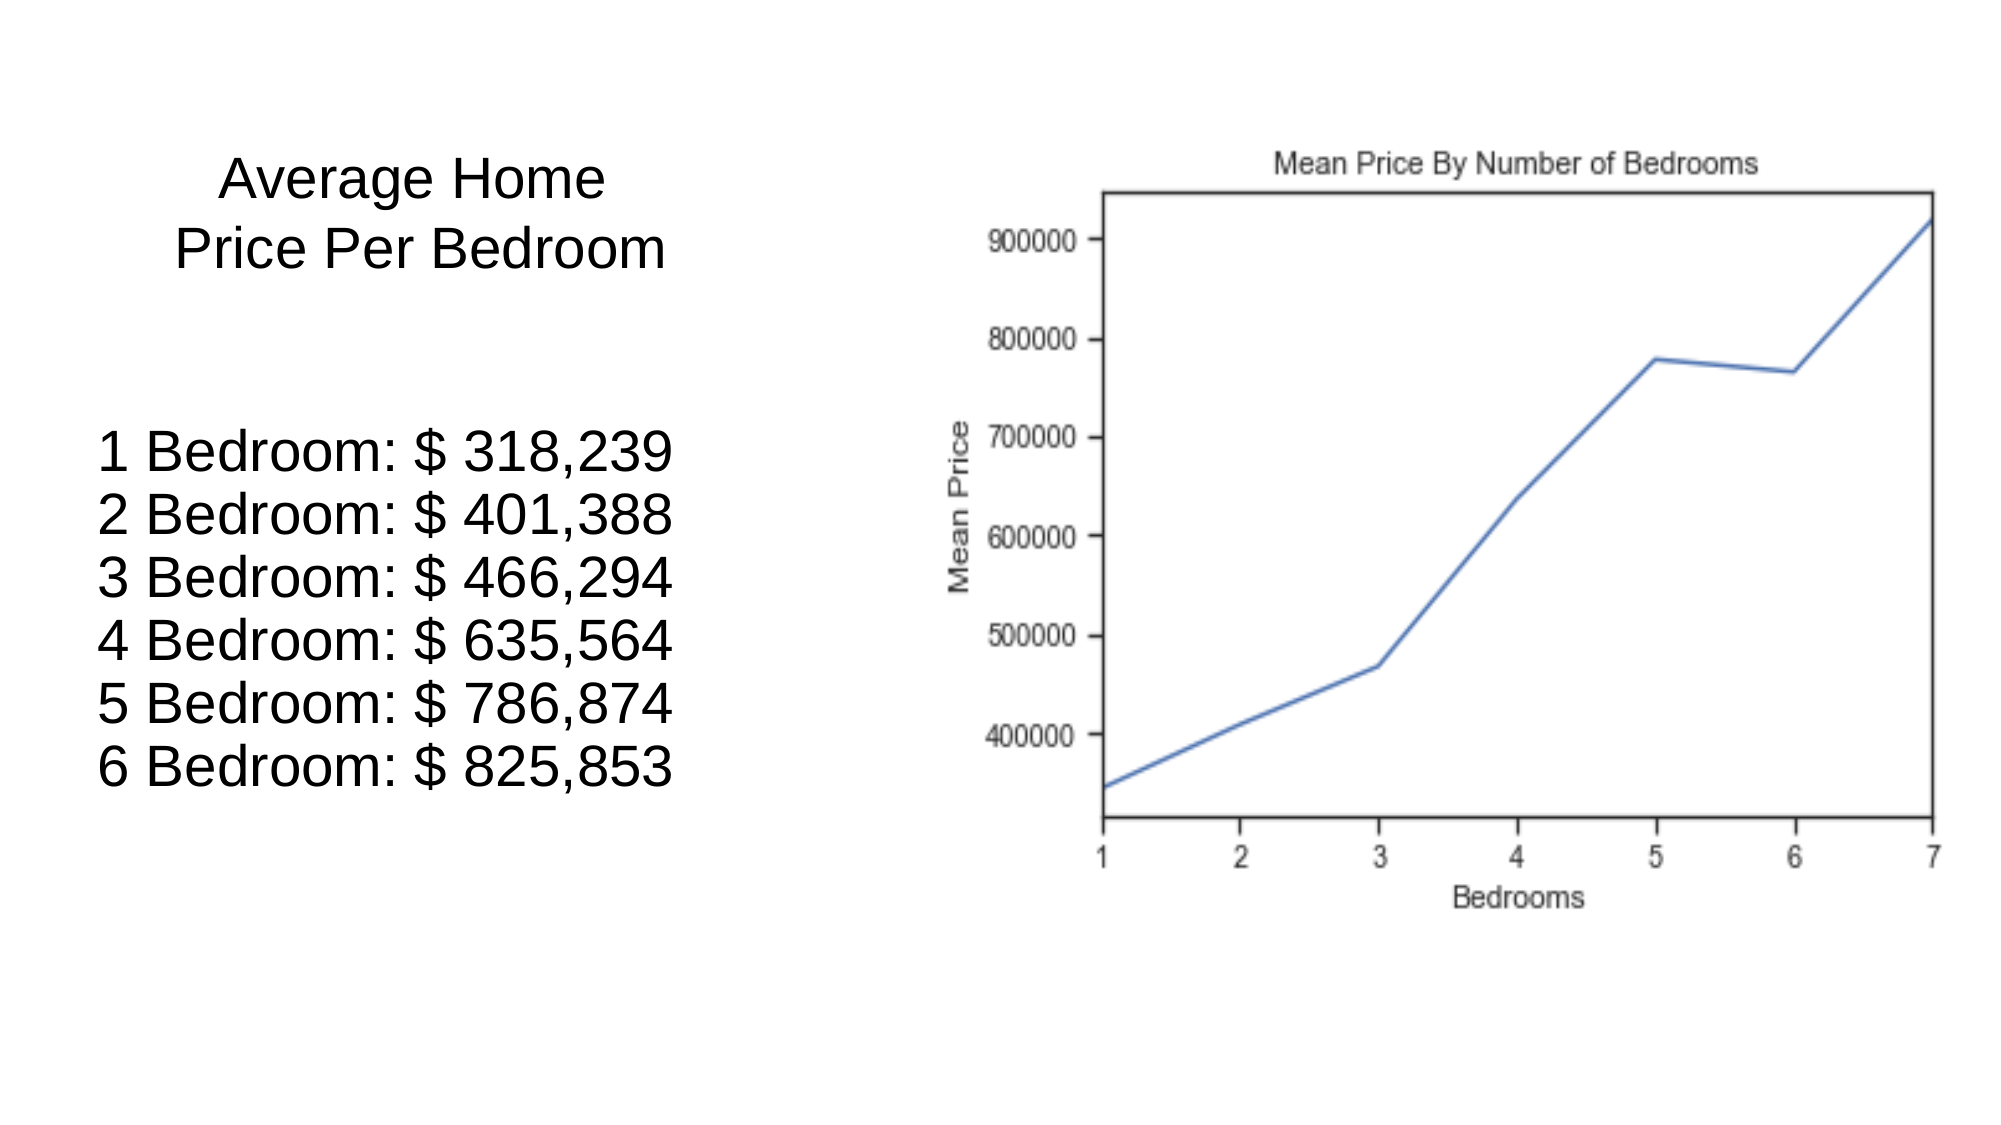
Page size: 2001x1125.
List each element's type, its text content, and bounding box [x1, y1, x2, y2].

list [934, 132, 1957, 935]
title 1 Bedroom: $ 318,239 2 Bedroom: $ 401,388 3 Bedroom: $ 466,294 4 Bedroom: $ 635,564 5 Bedroom: $ 786,874 6 Bedroom: $ 825,853 [82, 358, 857, 862]
text_box Average Home Price Per Bedroom [0, 132, 934, 288]
